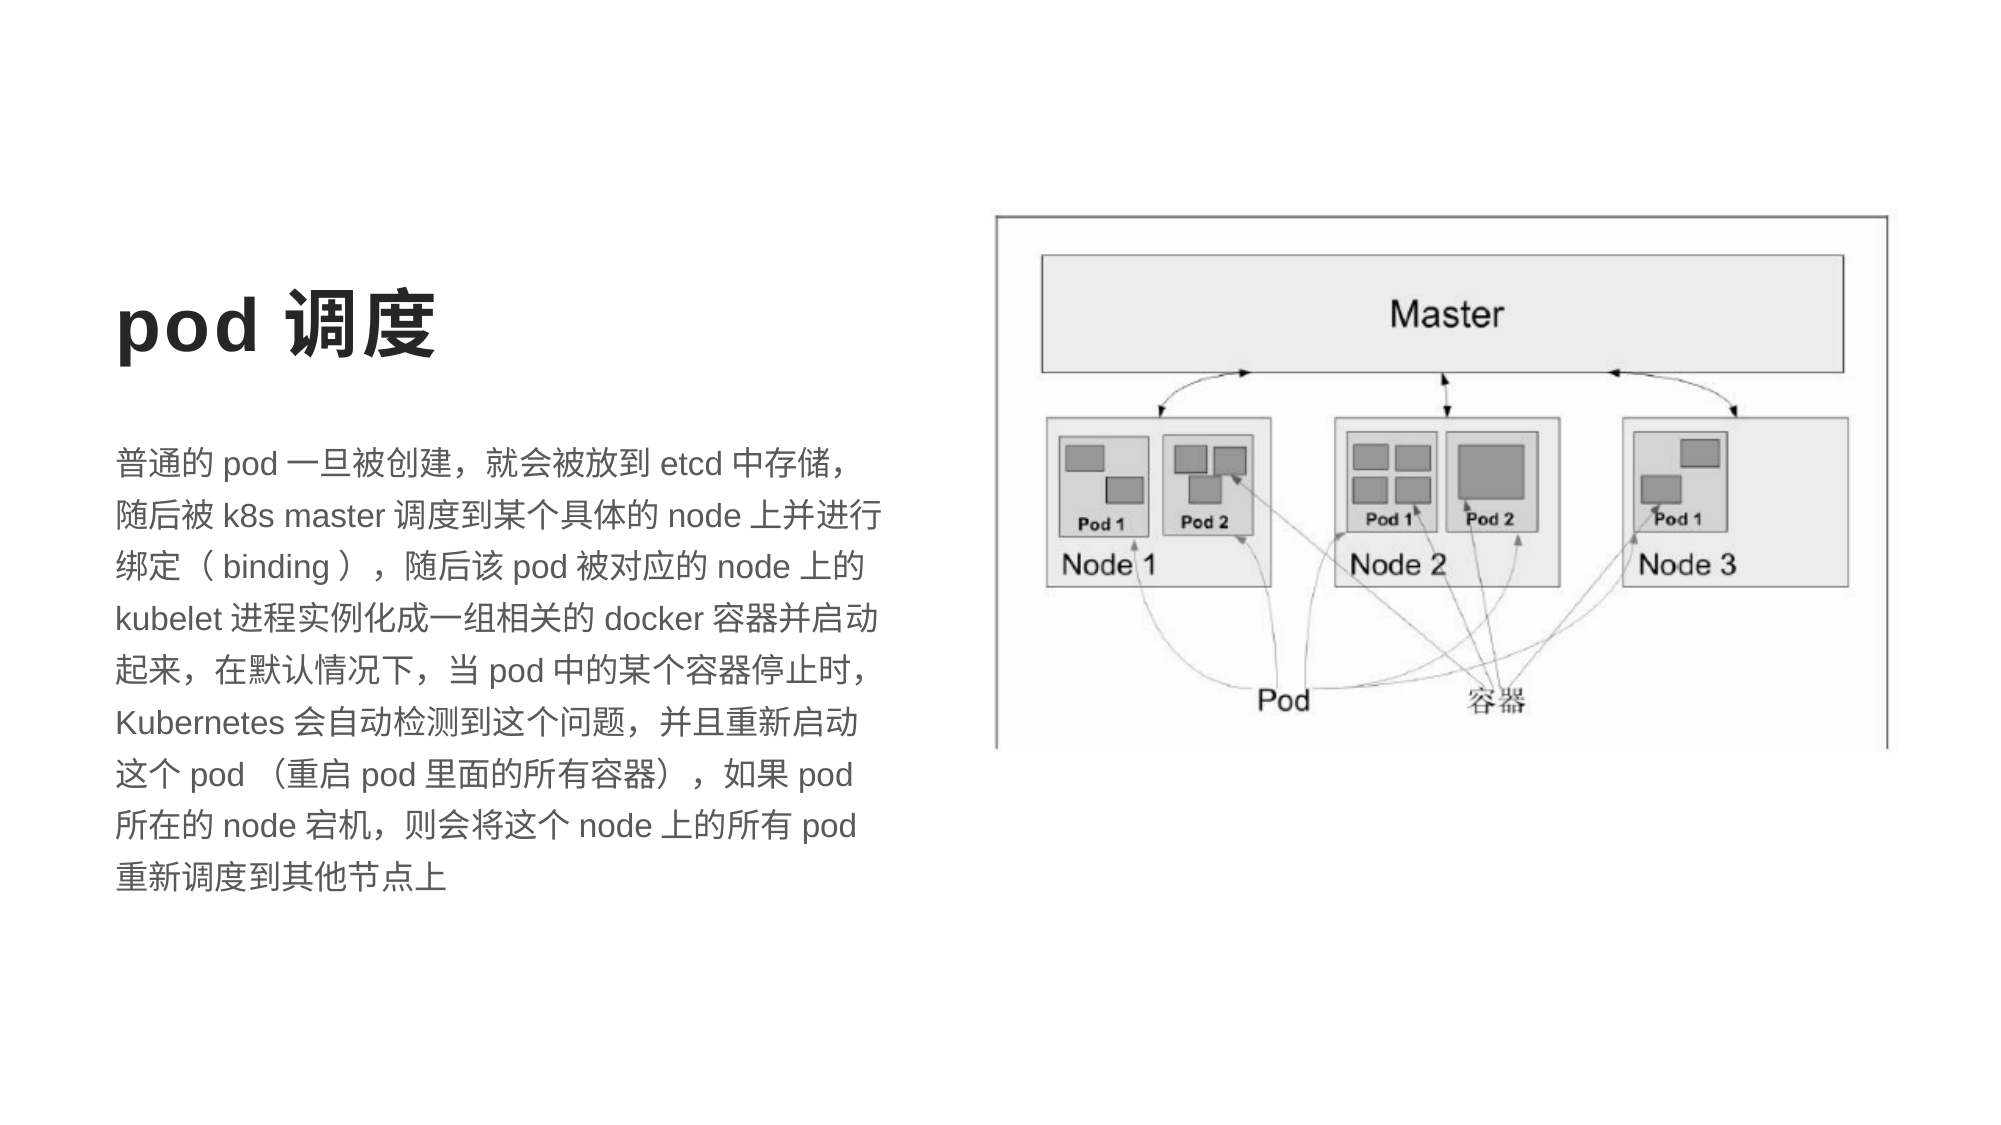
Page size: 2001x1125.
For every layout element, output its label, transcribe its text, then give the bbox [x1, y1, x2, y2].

picture [912, 167, 1954, 796]
text_box 普通的pod一旦被创建，就会被放到etcd中存储，随后被k8s master调度到某个具体的node上并进行绑定（binding），随后该pod被对应的node上的kubelet进程实例化成一组相关的docker容器并启动起来，在默认情况下，当pod中的某个容器停止时，Kubernetes会自动检测到这个问题，并且重新启动这个pod（重启pod里面的所有容器），如果pod所在的node宕机，则会将这个node上的所有pod重新调度到其他节点上 [100, 422, 901, 1025]
text_box pod调度 [100, 127, 901, 374]
